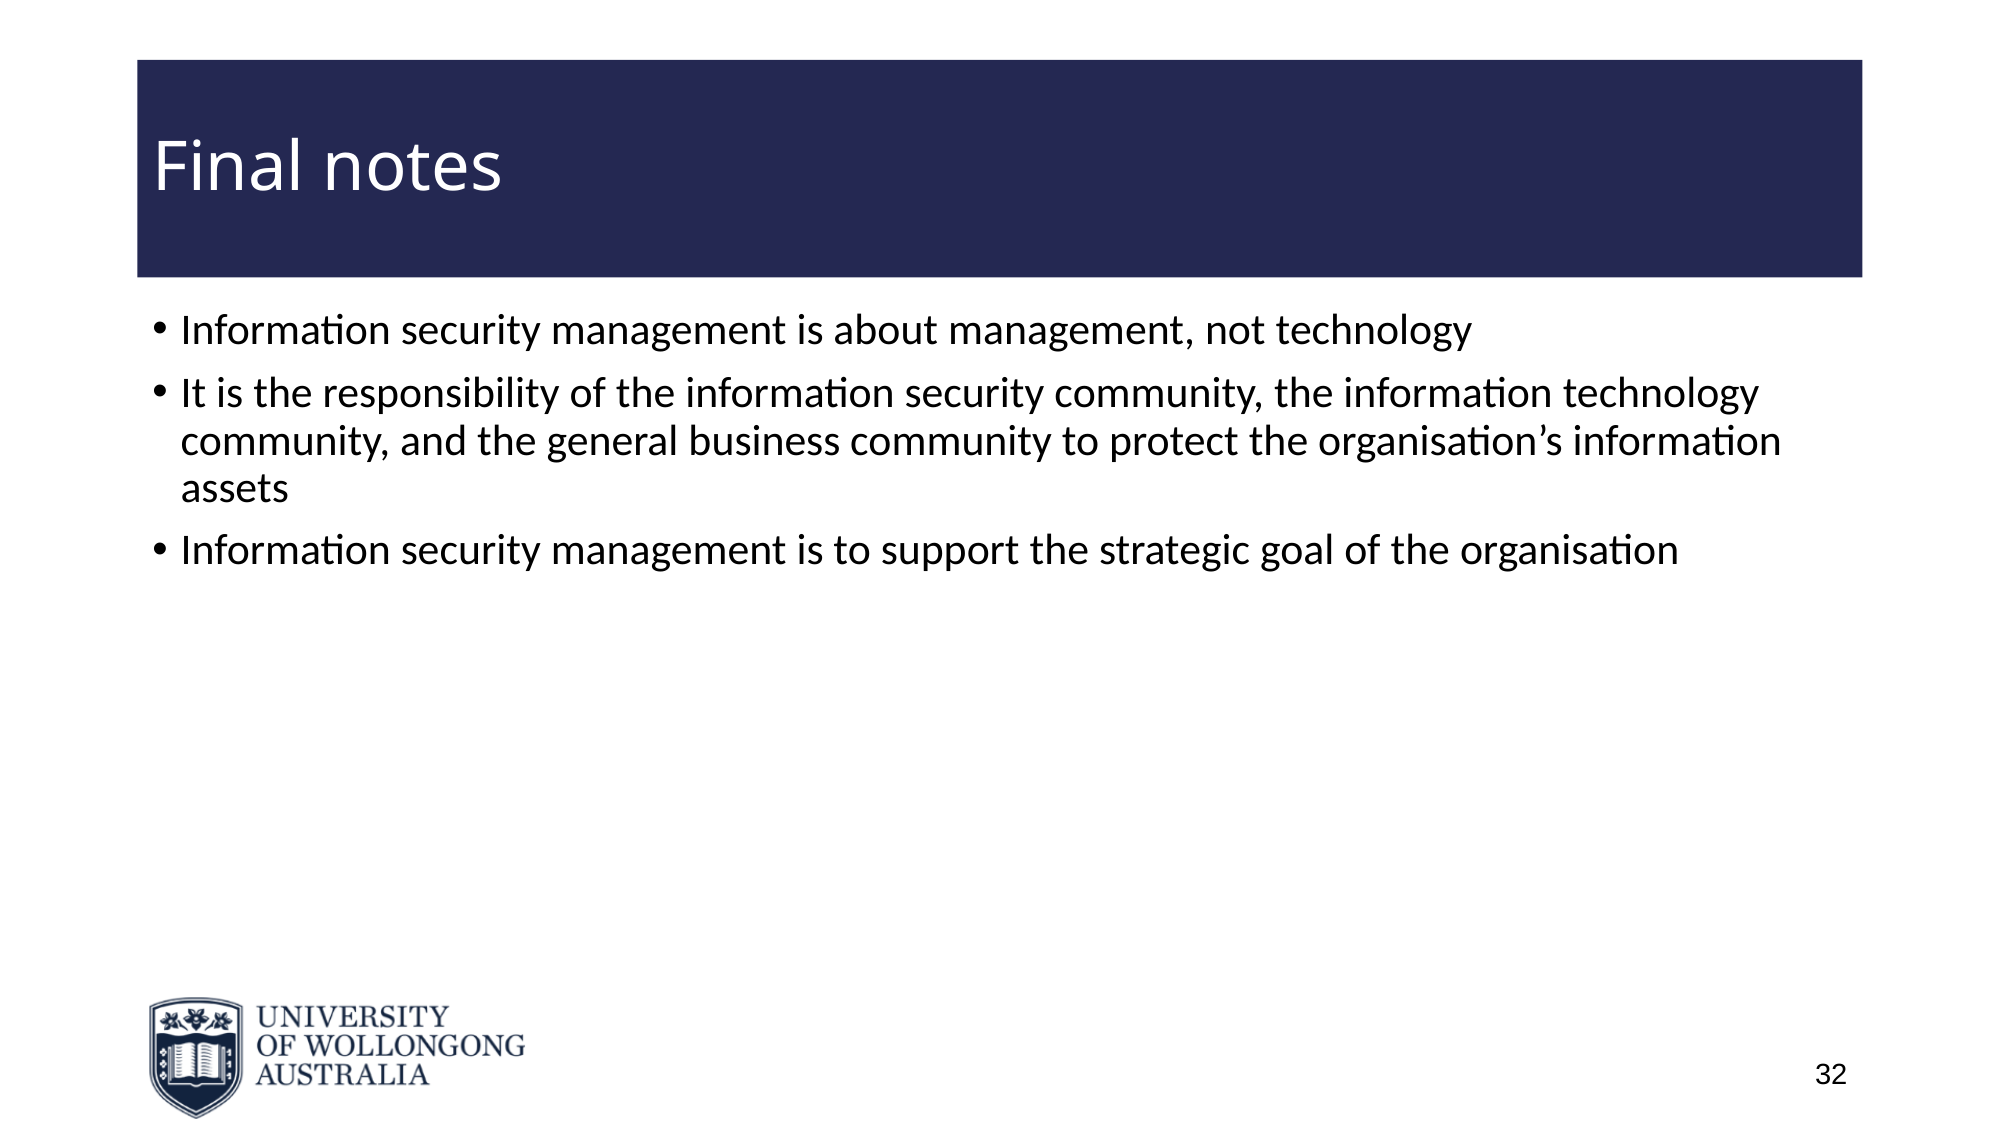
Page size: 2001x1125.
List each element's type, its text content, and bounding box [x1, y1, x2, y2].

picture [137, 1014, 548, 1125]
list Information security management is about management, not technology It is the responsibility of the information security community, the information technology community, and the general business community to protect the organisation’s information assets Information security management is to support the strategic goal of the organisation [137, 299, 1863, 1014]
title Final notes [137, 59, 1863, 278]
slide_number 32 [1412, 1042, 1863, 1103]
